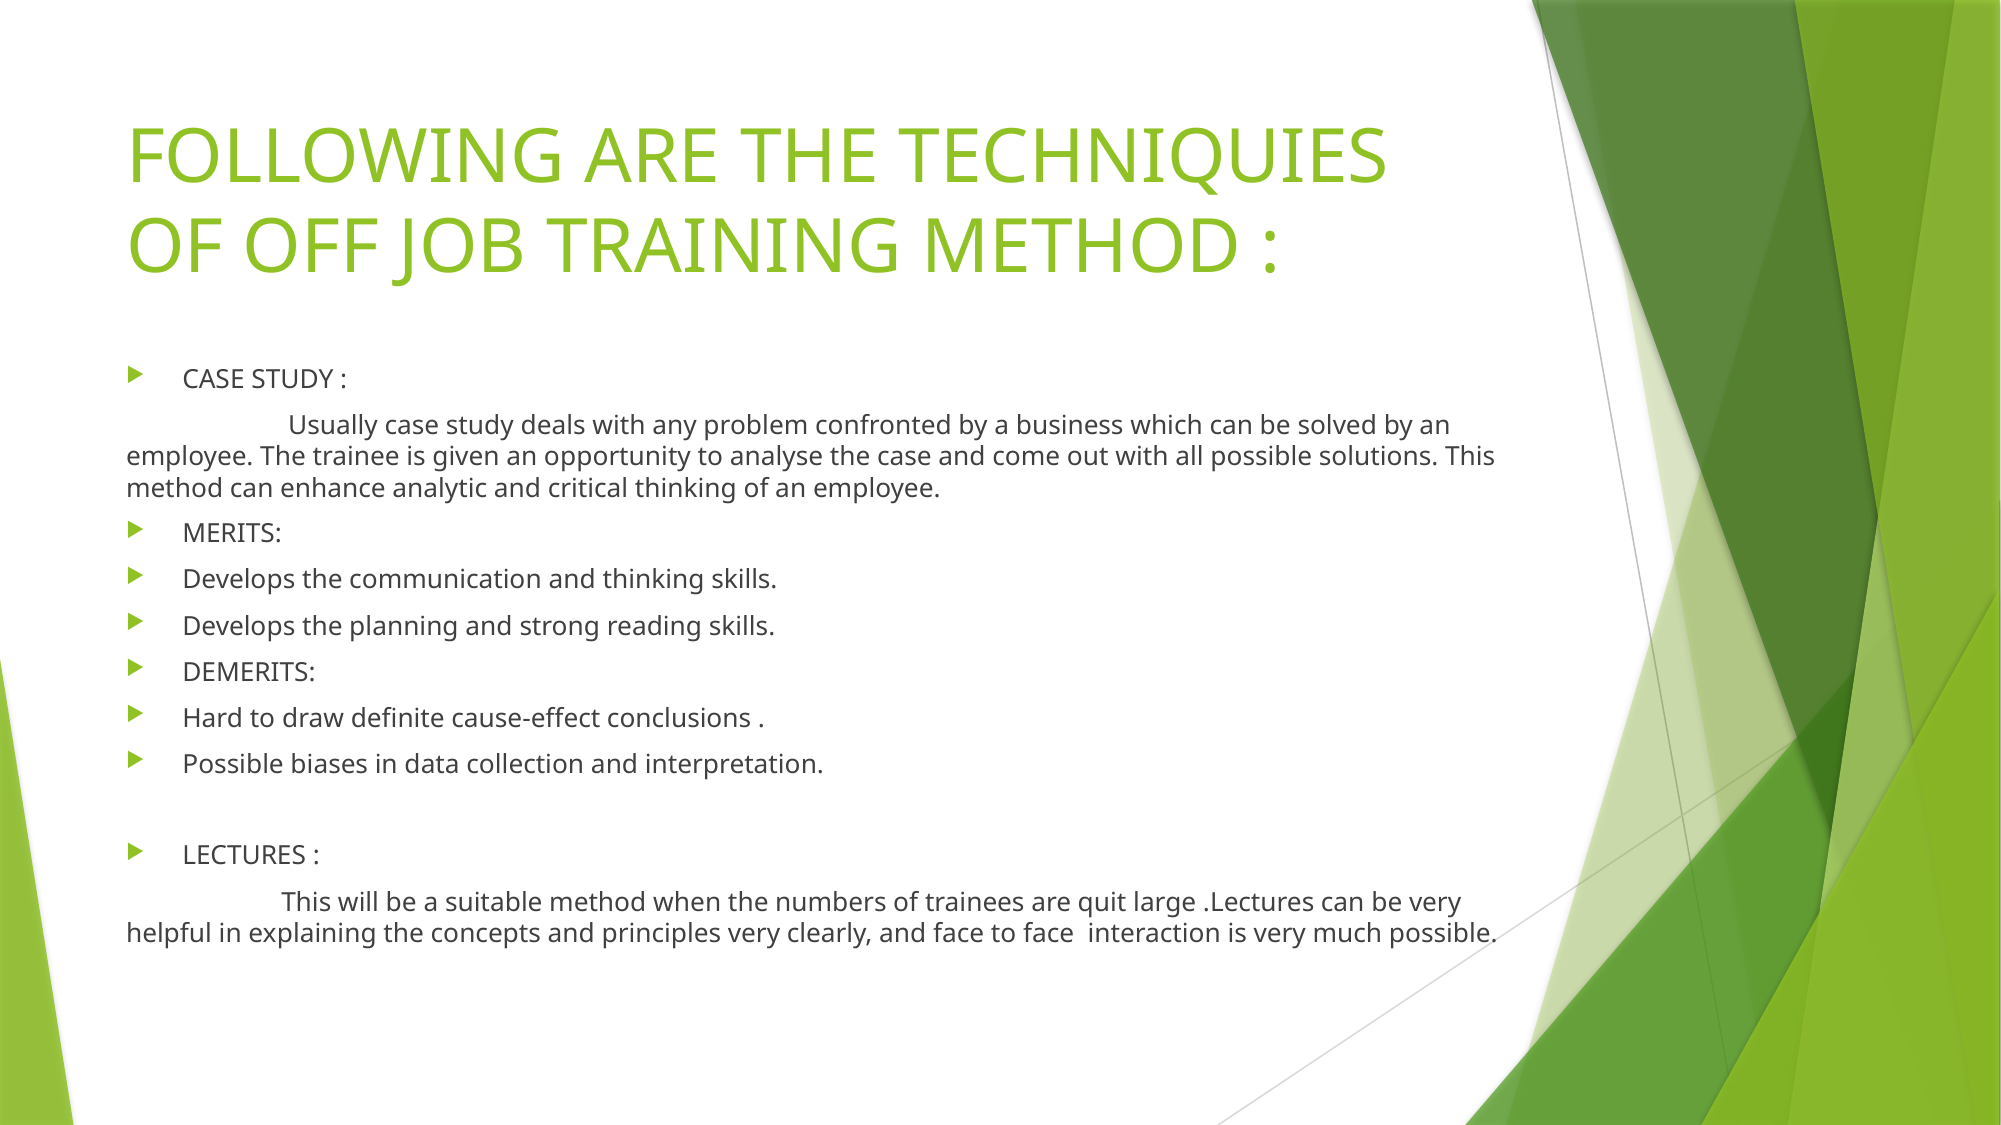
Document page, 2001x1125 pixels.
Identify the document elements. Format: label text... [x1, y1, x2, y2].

list CASE STUDY : Usually case study deals with any problem confronted by a business which can be solved by an employee. The trainee is given an opportunity to analyse the case and come out with all possible solutions. This method can enhance analytic and critical thinking of an employee. MERITS: Develops the communication and thinking skills. Develops the planning and strong reading skills. DEMERITS: Hard to draw definite cause-effect conclusions . Possible biases in data collection and interpretation. LECTURES : This will be a suitable method when the numbers of trainees are quit large .Lectures can be very helpful in explaining the concepts and principles very clearly, and face to face interaction is very much possible. [111, 354, 1522, 992]
title FOLLOWING ARE THE TECHNIQUIES OF OFF JOB TRAINING METHOD : [111, 99, 1522, 317]
